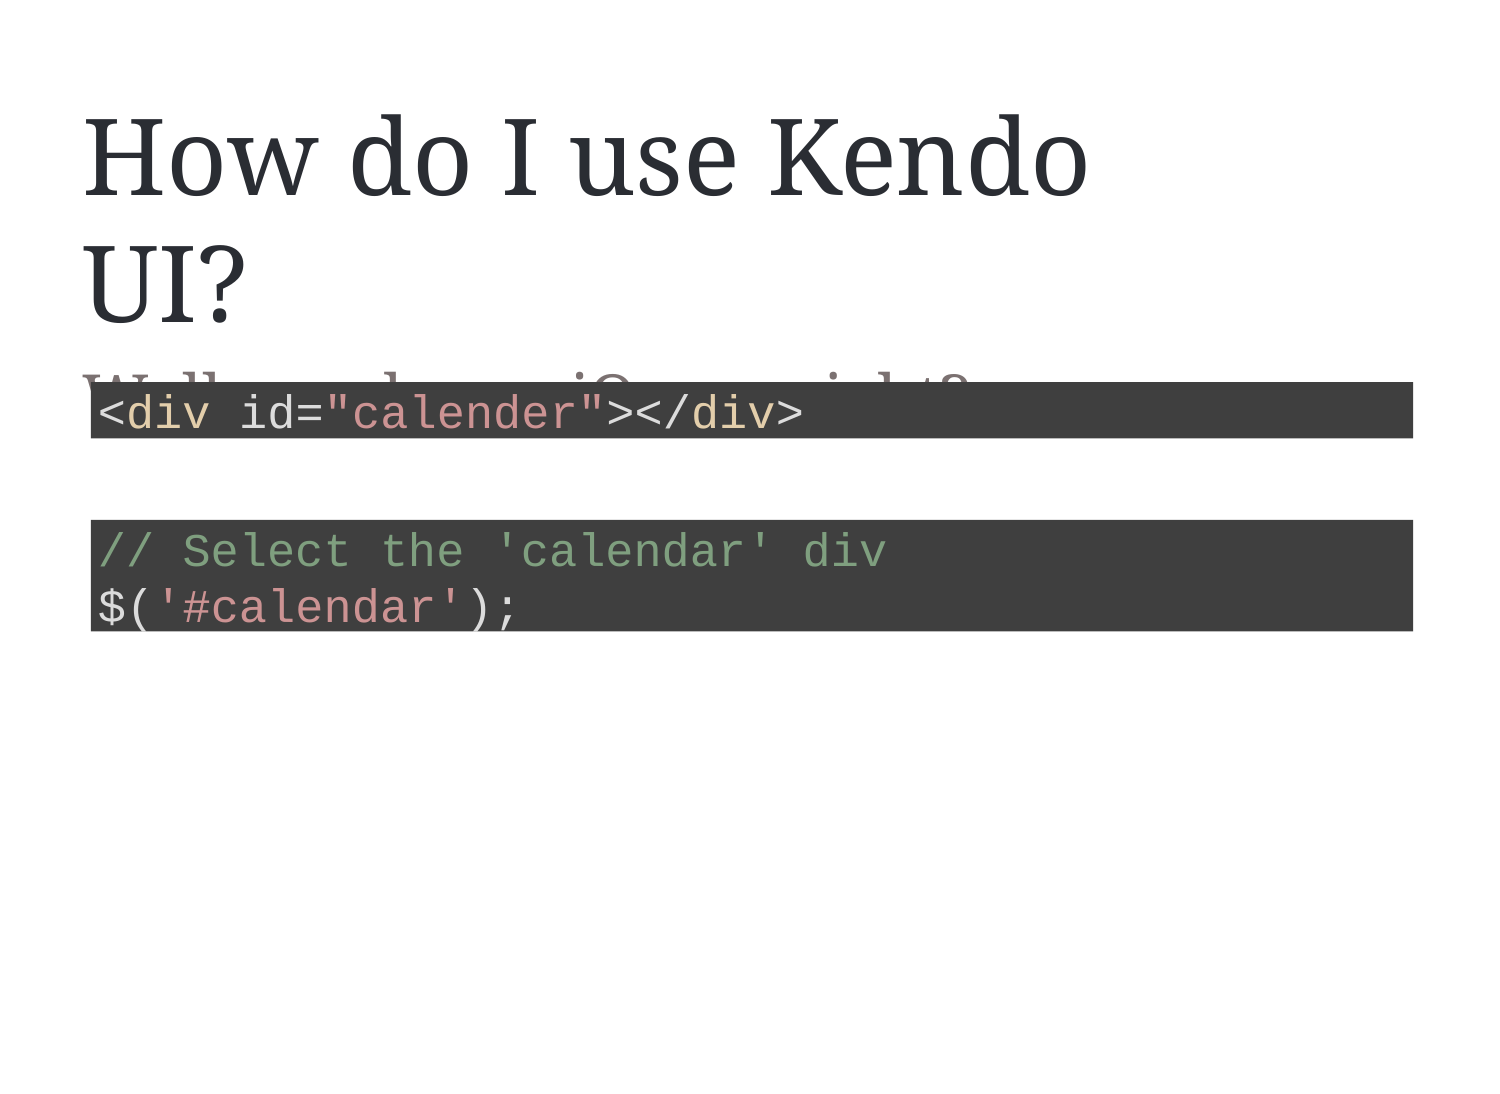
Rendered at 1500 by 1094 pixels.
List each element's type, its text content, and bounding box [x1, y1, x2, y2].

text_box // Select the 'calendar' div $('#calendar'); [90, 519, 1414, 632]
text_box <div id="calender"></div> [90, 382, 1414, 439]
text_box How do I use Kendo UI? Well, you know jQuery right? [80, 88, 1253, 433]
